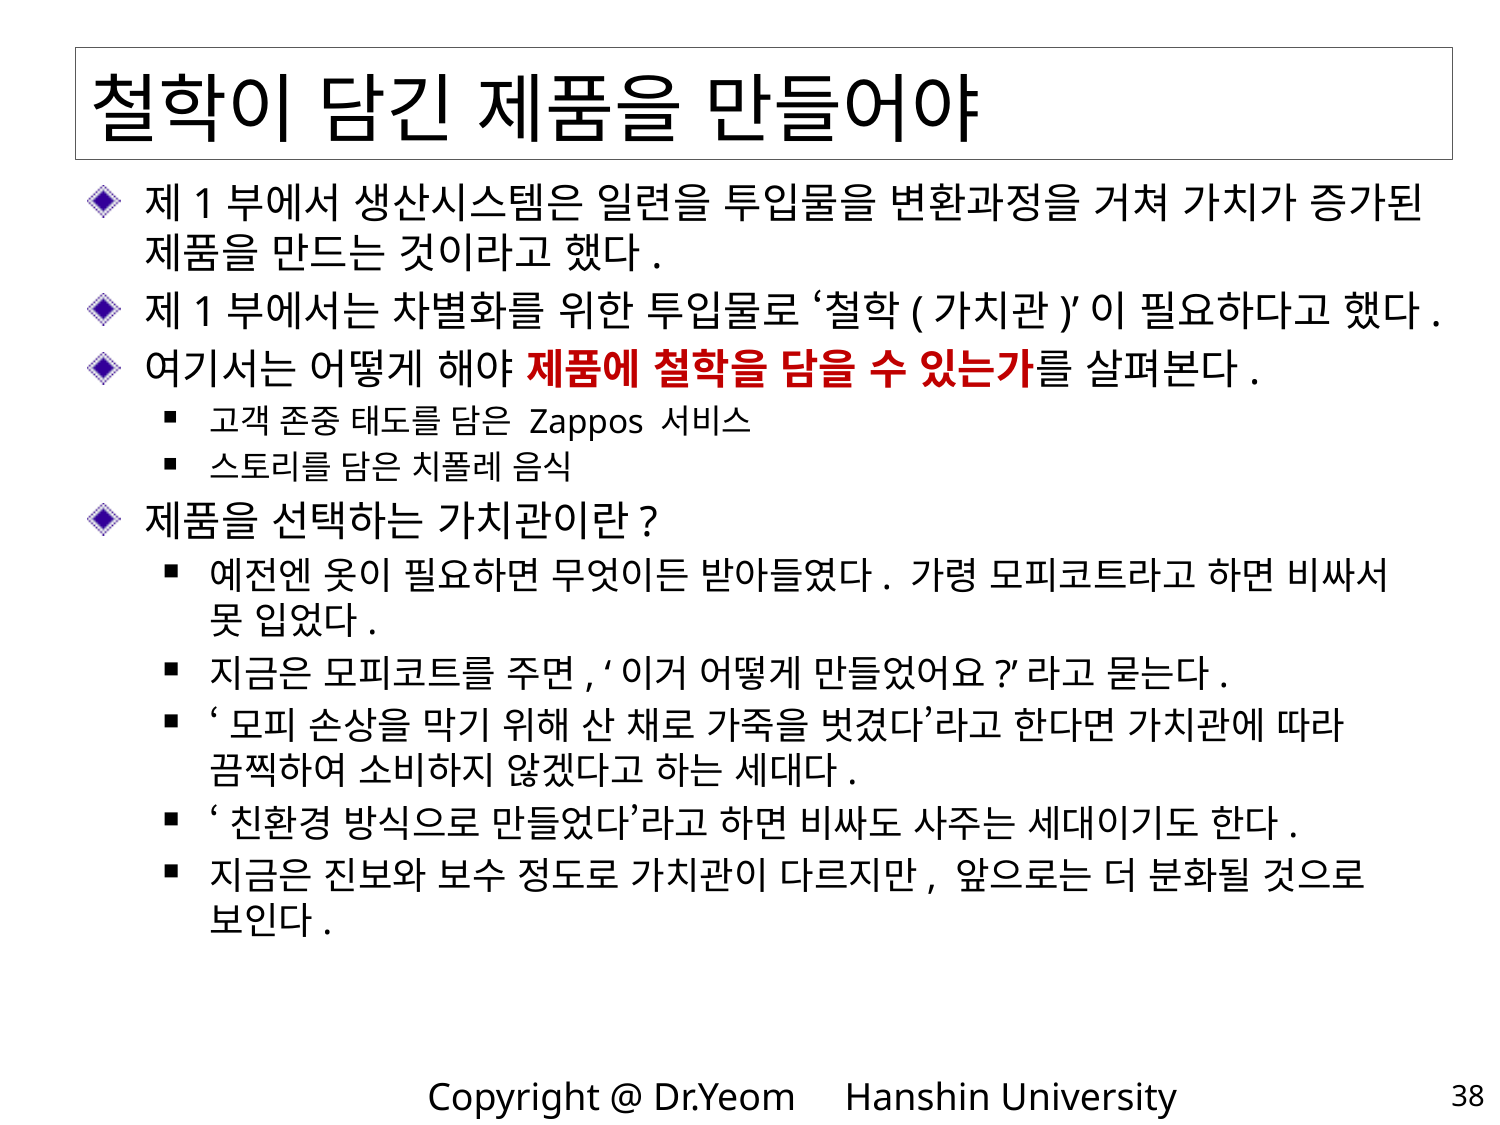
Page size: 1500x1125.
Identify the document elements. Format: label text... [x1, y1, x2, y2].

picture [87, 352, 121, 385]
title 철학이 담긴 제품을 만들어야 [75, 46, 1453, 160]
list 제1부에서 생산시스템은 일련을 투입물을 변환과정을 거쳐 가치가 증가된 제품을 만드는 것이라고 했다. 제1부에서는 차별화를 위한 투입물로 ‘철학(가치관)’이 필요하다고 했다. 여기서는 어떻게 해야 제품에 철학을 담을 수 있는가를 살펴본다. 고객 존중 태도를 담은 Zappos 서비스 스토리를 담은 치폴레 음식 제품을 선택하는 가치관이란? 예전엔 옷이 필요하면 무엇이든 받아들였다. 가령 모피코트라고 하면 비싸서 못 입었다. 지금은 모피코트를 주면, ‘이거 어떻게 만들었어요?’라고 묻는다. ‘모피 손상을 막기 위해 산 채로 가죽을 벗겼다’라고 한다면 가치관에 따라 끔찍하여 소비하지 않겠다고 하는 세대다. ‘친환경 방식으로 만들었다’라고 하면 비싸도 사주는 세대이기도 한다. 지금은 진보와 보수 정도로 가치관이 다르지만, 앞으로는 더 분화될 것으로 보인다. [72, 168, 1446, 1063]
picture [87, 185, 121, 218]
picture [87, 293, 121, 326]
slide_number 38 [1324, 1074, 1500, 1125]
picture [87, 503, 121, 536]
